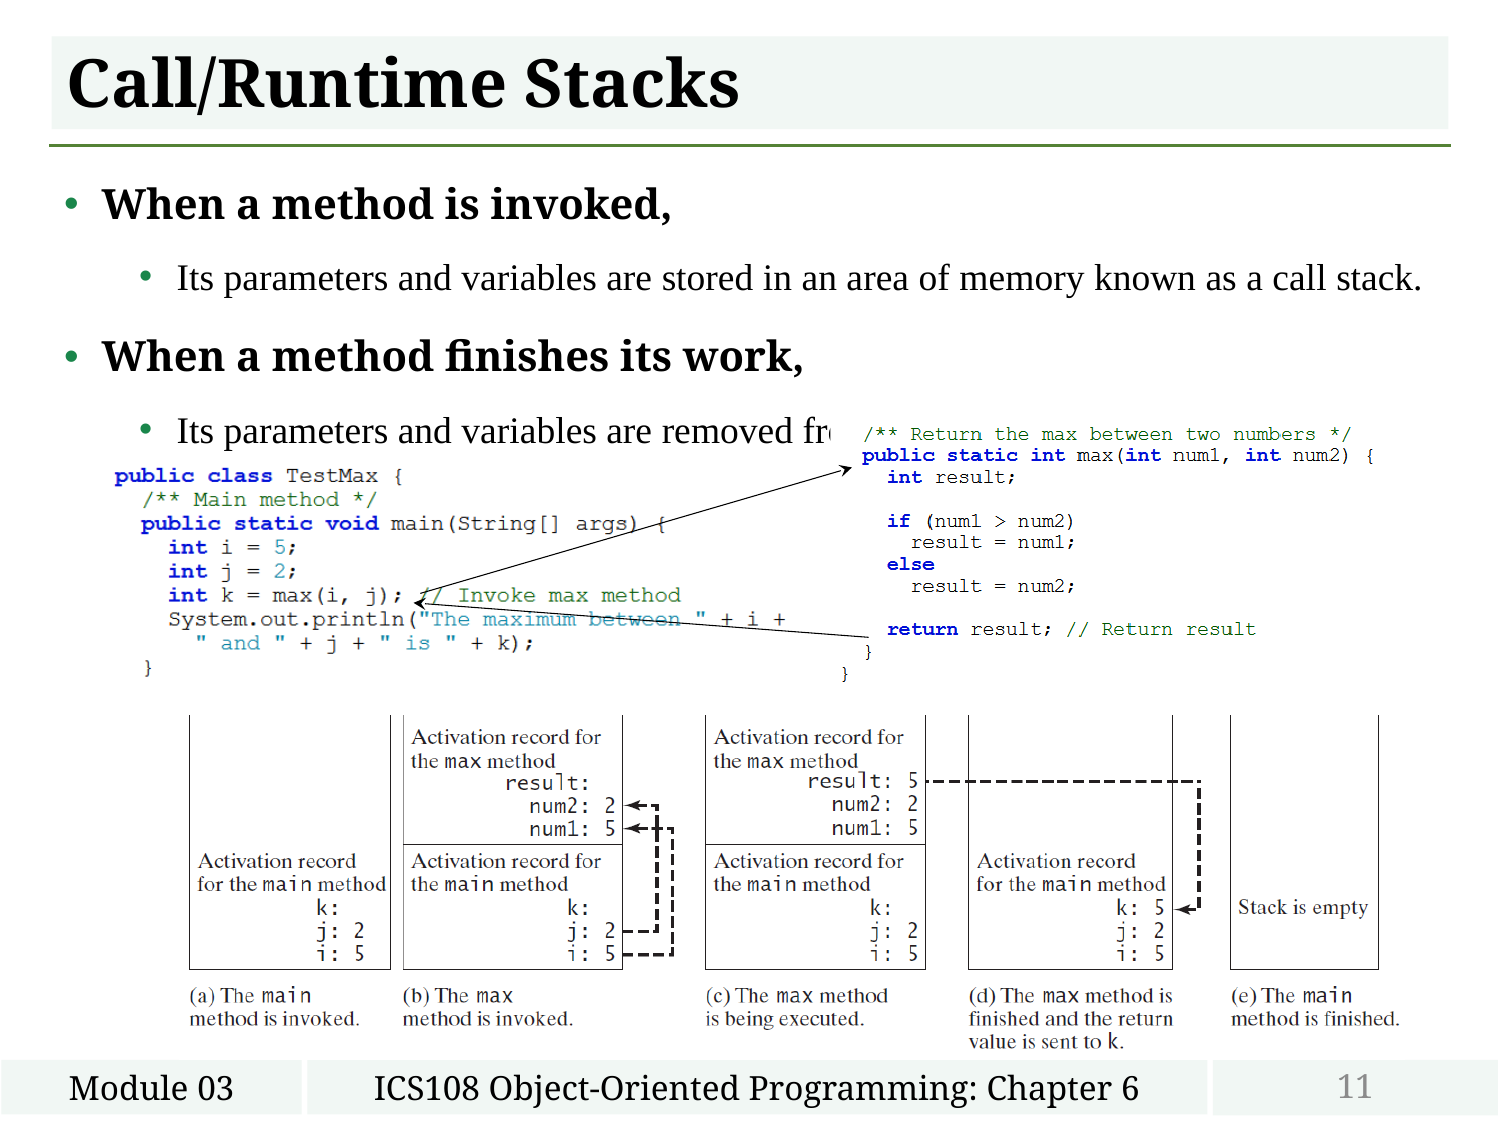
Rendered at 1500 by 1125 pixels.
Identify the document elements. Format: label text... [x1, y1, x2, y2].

slide_number 11 [1212, 1059, 1498, 1116]
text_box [105, 407, 1395, 696]
title Call/Runtime Stacks [51, 36, 1449, 130]
picture [179, 702, 1405, 1060]
list When a method is invoked, Its parameters and variables are stored in an area of memory known as a call stack. When a method finishes its work, Its parameters and variables are removed from the call stack. [49, 175, 1451, 1026]
